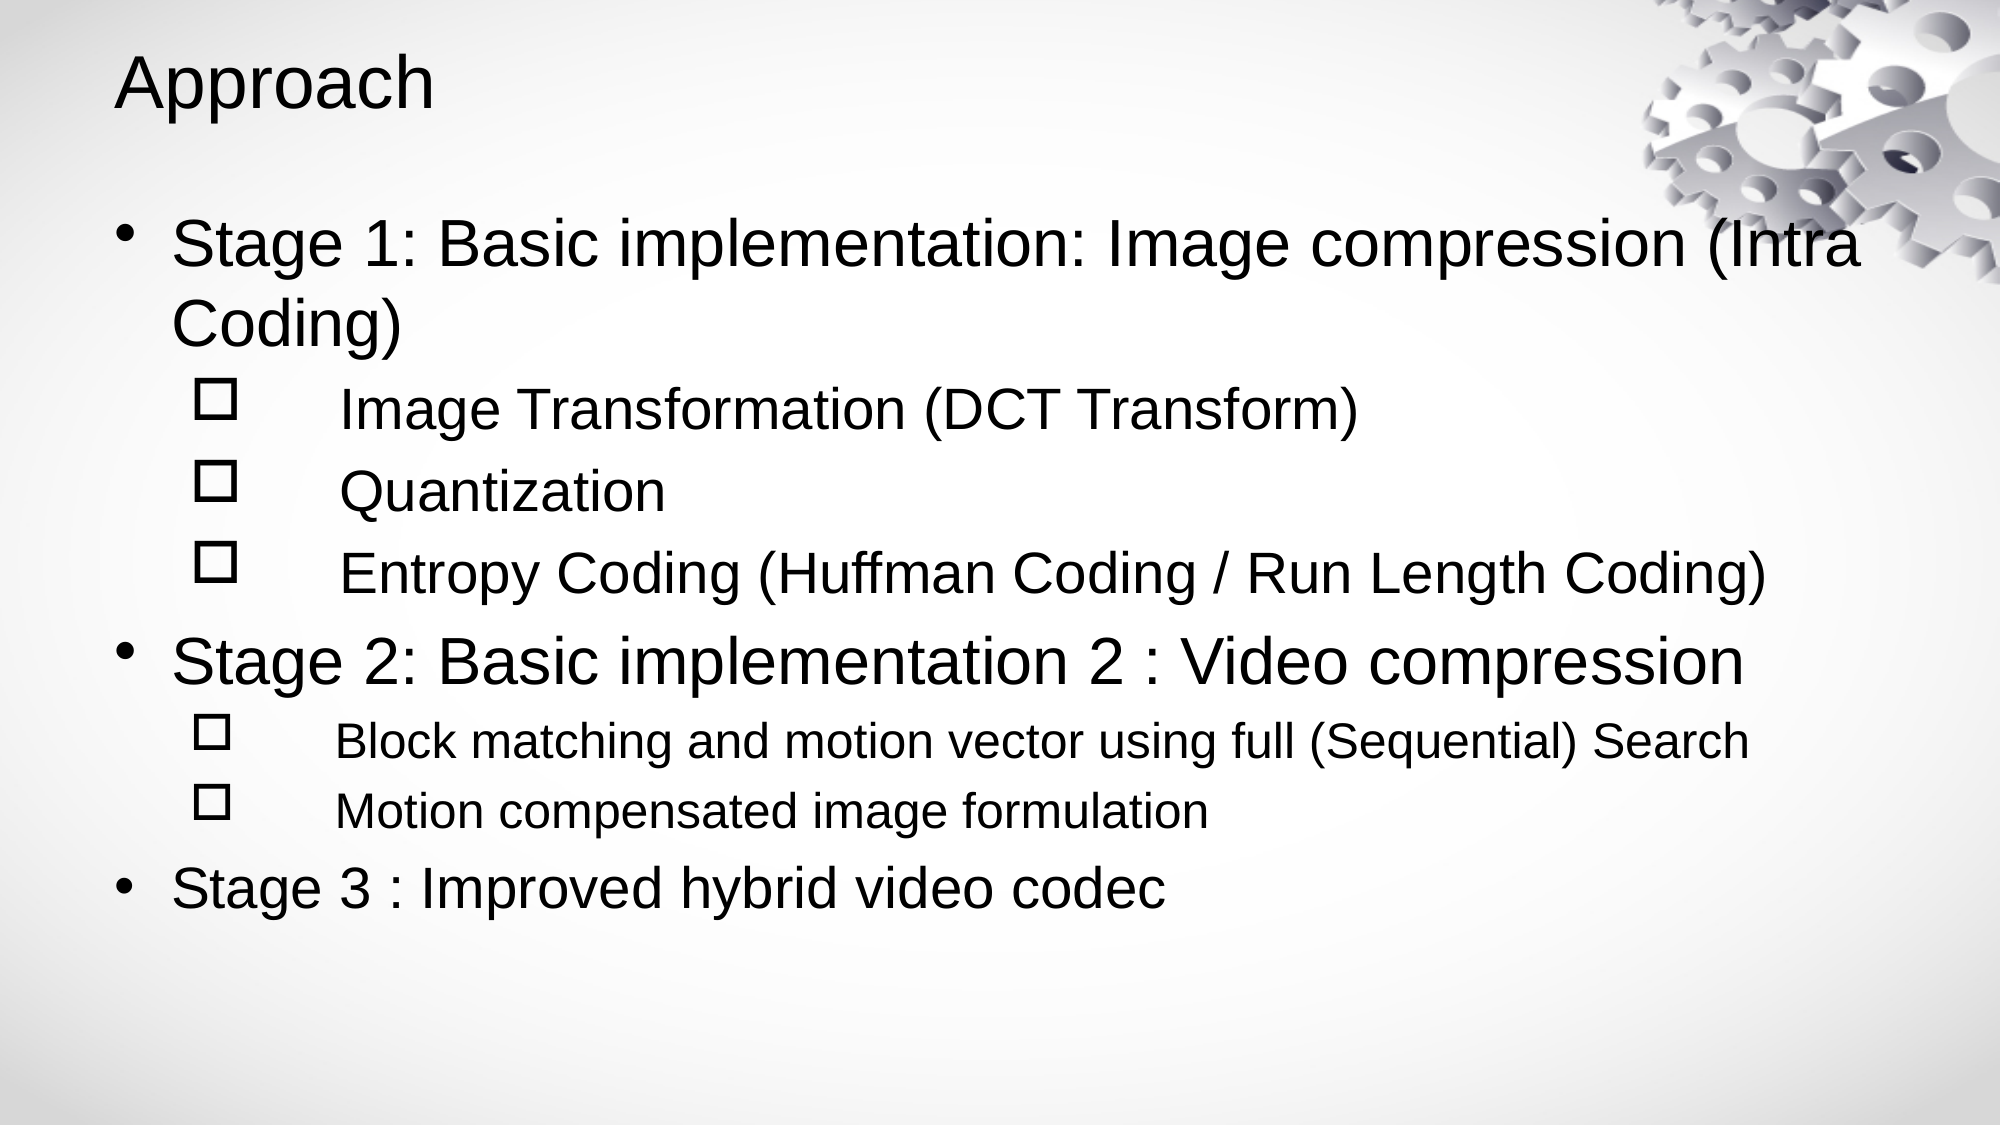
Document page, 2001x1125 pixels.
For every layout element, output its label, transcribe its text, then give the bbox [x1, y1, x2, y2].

title Approach [99, 30, 1901, 127]
list Stage 1: Basic implementation: Image compression (Intra Coding) Image Transformation (DCT Transform) Quantization Entropy Coding (Huffman Coding / Run Length Coding) Stage 2: Basic implementation 2 : Video compression Block matching and motion vector using full (Sequential) Search Motion compensated image formulation Stage 3 : Improved hybrid video codec [99, 192, 1901, 1006]
picture [0, 0, 2000, 1125]
